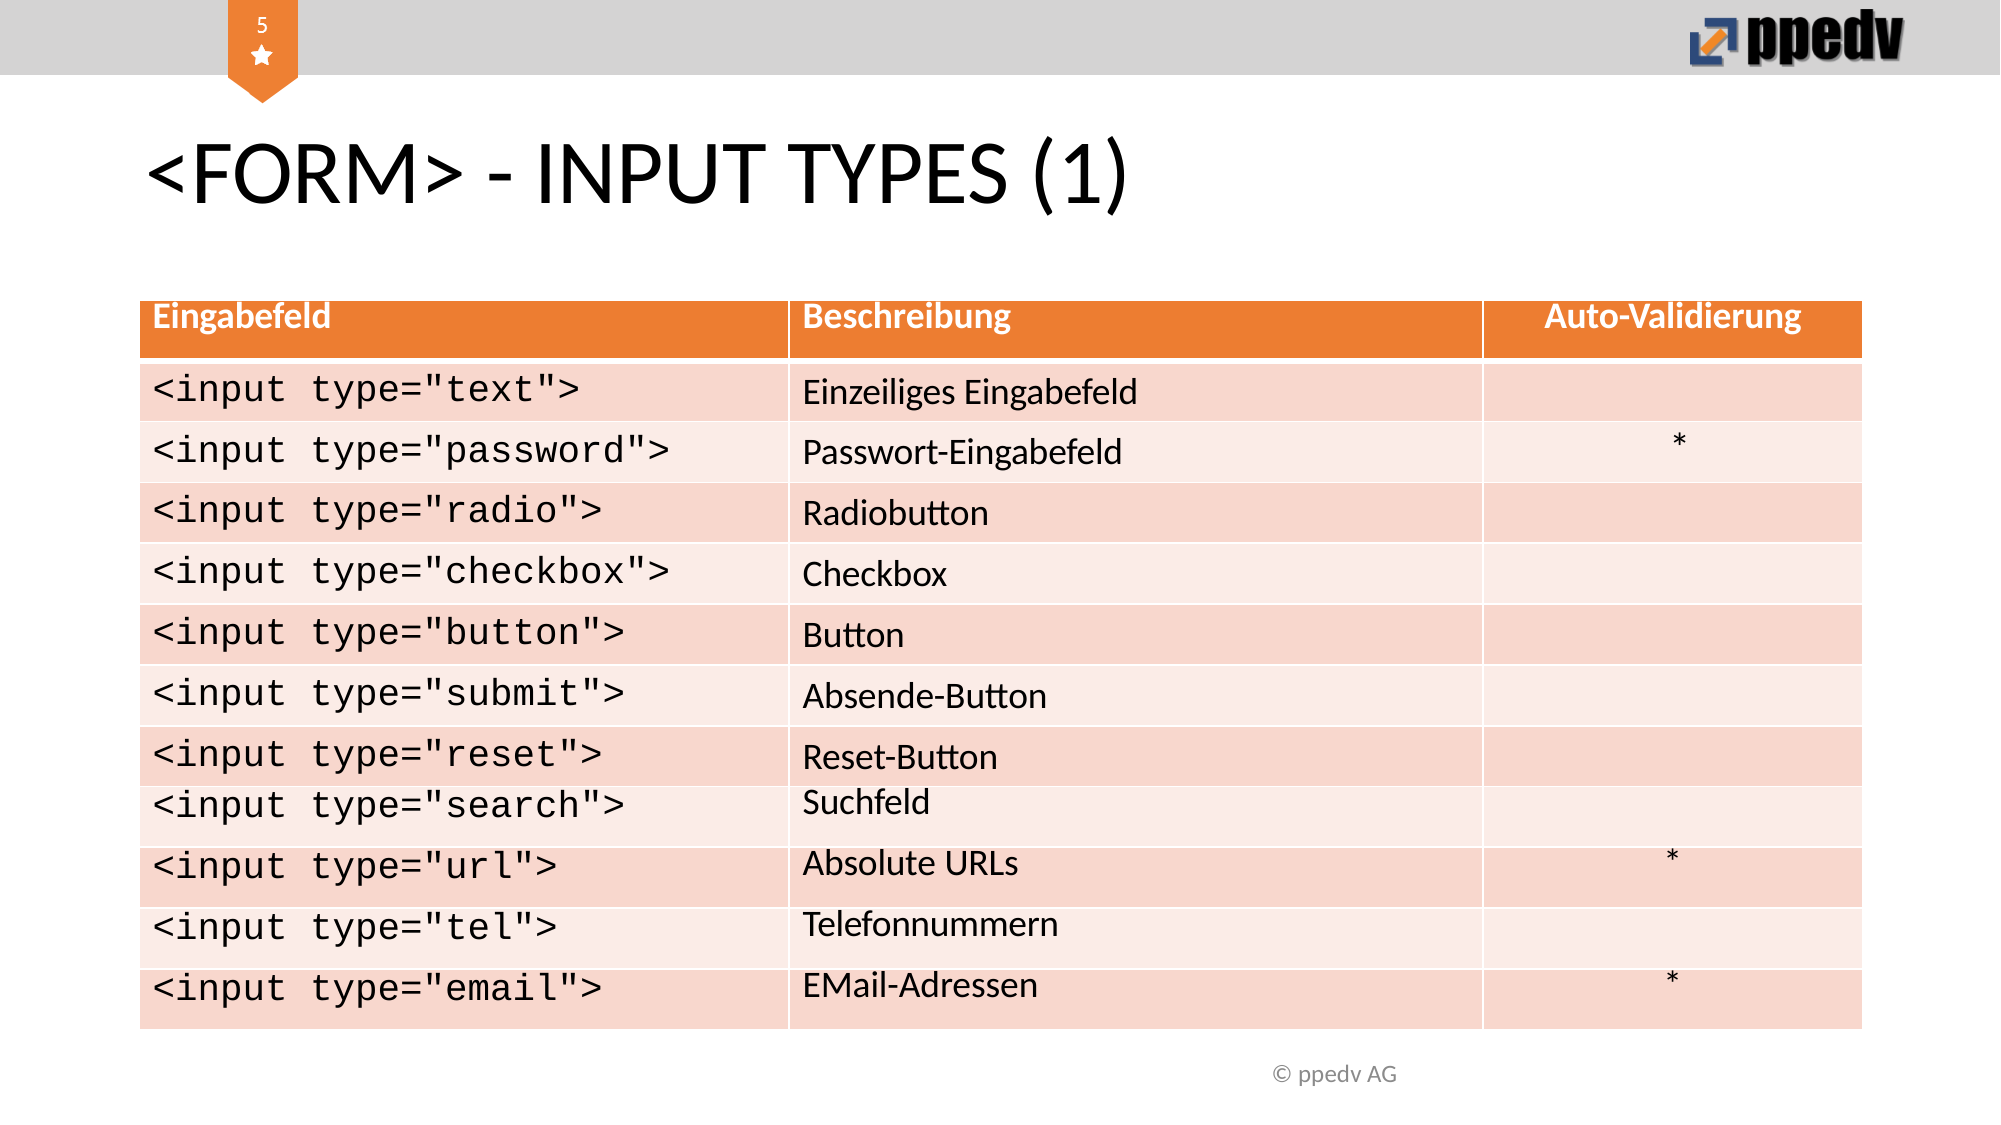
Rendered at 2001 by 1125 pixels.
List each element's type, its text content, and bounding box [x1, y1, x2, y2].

table_cell Telefonnummern [790, 909, 1482, 968]
table_cell [1484, 544, 1862, 603]
table_cell <input type="search"> [140, 787, 788, 846]
table_cell Radiobutton [790, 483, 1482, 542]
table_header Auto-Validierung [1484, 301, 1862, 358]
table_cell Einzeiliges Eingabefeld [790, 364, 1482, 421]
table_cell [1484, 727, 1862, 786]
table_cell * [1484, 848, 1862, 907]
table_cell [1484, 364, 1862, 421]
table_cell [1484, 666, 1862, 725]
table_cell Passwort-Eingabefeld [790, 422, 1482, 482]
table_cell Absende-Button [790, 666, 1482, 725]
table_cell <input type="url"> [140, 848, 788, 907]
table_cell <input type="password"> [140, 422, 788, 482]
table_header Beschreibung [790, 301, 1482, 358]
table_cell Reset-Button [790, 727, 1482, 786]
picture [0, 0, 2000, 104]
table_cell * [1484, 422, 1862, 482]
table_cell <input type="tel"> [140, 909, 788, 968]
table_cell [1484, 605, 1862, 664]
table_cell Button [790, 605, 1482, 664]
table_cell <input type="button"> [140, 605, 788, 664]
table_cell <input type="submit"> [140, 666, 788, 725]
table_cell Checkbox [790, 544, 1482, 603]
table_cell <input type="checkbox"> [140, 544, 788, 603]
table_cell <input type="text"> [140, 364, 788, 421]
table_cell <input type="reset"> [140, 727, 788, 786]
table_cell Absolute URLs [790, 848, 1482, 907]
table_cell [1484, 787, 1862, 846]
table_cell [1484, 909, 1862, 968]
table_cell Suchfeld [790, 787, 1482, 846]
table_header Eingabefeld [140, 301, 788, 358]
footer © ppedv AG [137, 1042, 1413, 1103]
table_cell * [1484, 970, 1862, 1029]
table_cell EMail-Adressen [790, 970, 1482, 1029]
table_cell <input type="email"> [140, 970, 788, 1029]
table_cell [1484, 483, 1862, 542]
title <FORM> - INPUT TYPES (1) [143, 73, 1869, 262]
table_cell <input type="radio"> [140, 483, 788, 542]
